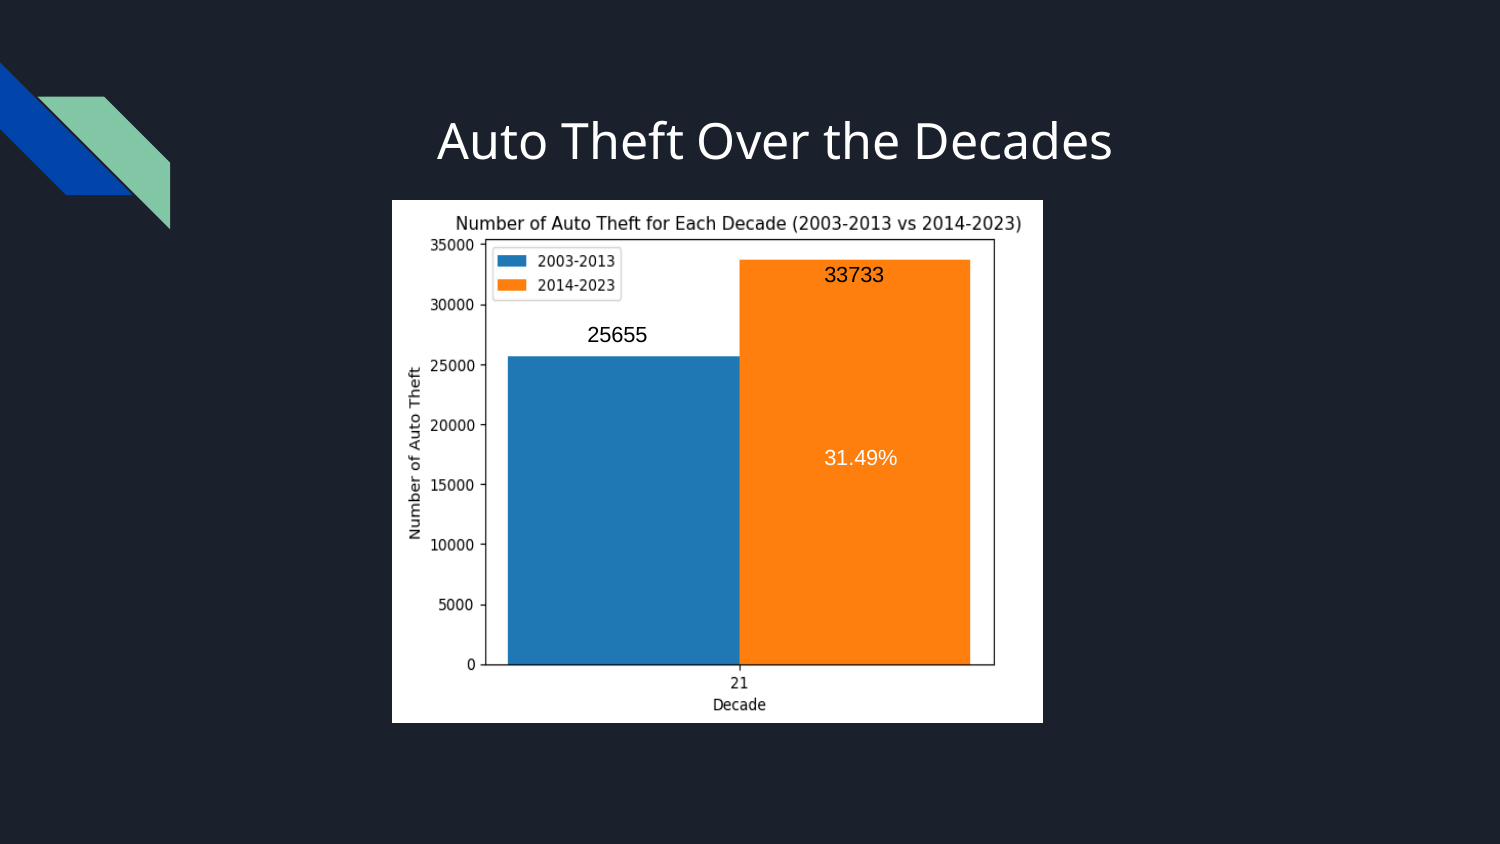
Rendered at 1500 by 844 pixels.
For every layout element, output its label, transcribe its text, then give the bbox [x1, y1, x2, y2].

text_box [392, 199, 1043, 724]
title Auto Theft Over the Decades [198, 64, 1354, 215]
